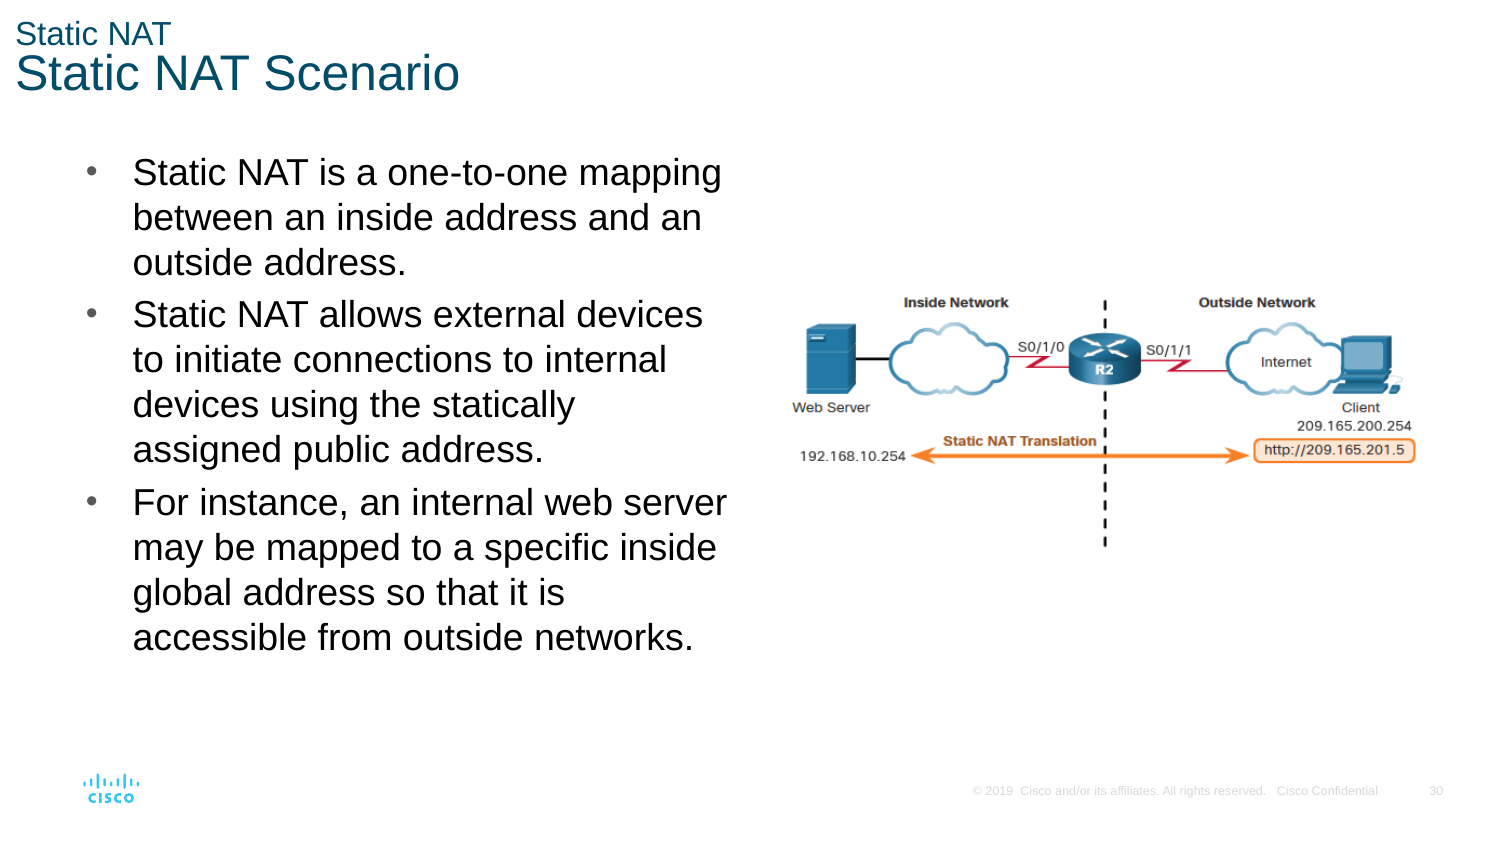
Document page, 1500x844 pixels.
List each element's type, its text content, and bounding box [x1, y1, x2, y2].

title Static NAT Static NAT Scenario [0, 0, 1369, 121]
list Static NAT is a one-to-one mapping between an inside address and an outside address. Static NAT allows external devices to initiate connections to internal devices using the statically assigned public address. For instance, an internal web server may be mapped to a specific inside global address so that it is accessible from outside networks. [70, 140, 750, 717]
picture [777, 277, 1435, 566]
